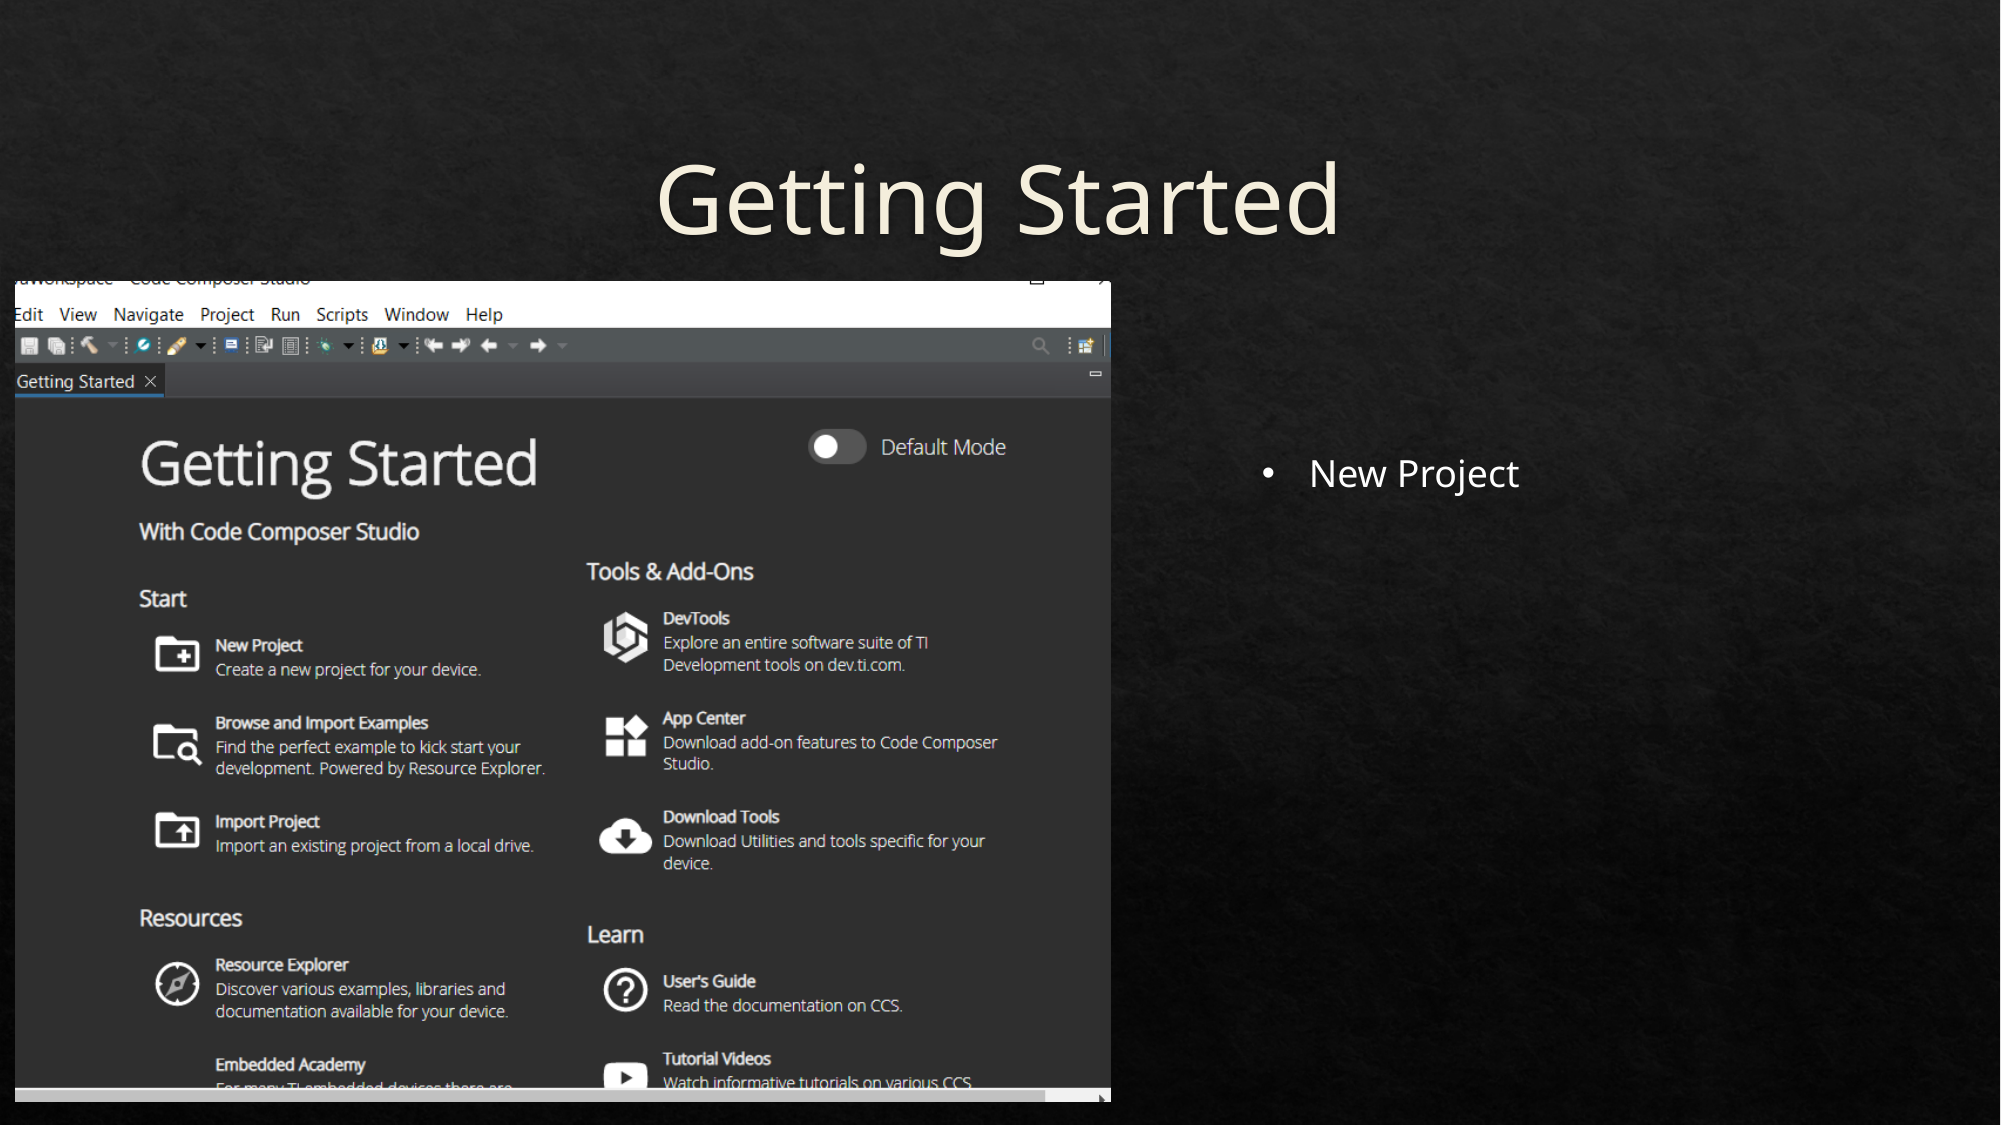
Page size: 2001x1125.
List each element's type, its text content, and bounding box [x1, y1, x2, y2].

text_box New Project [1246, 442, 1849, 503]
title Getting Started [149, 99, 1849, 307]
picture [0, 0, 2001, 1125]
